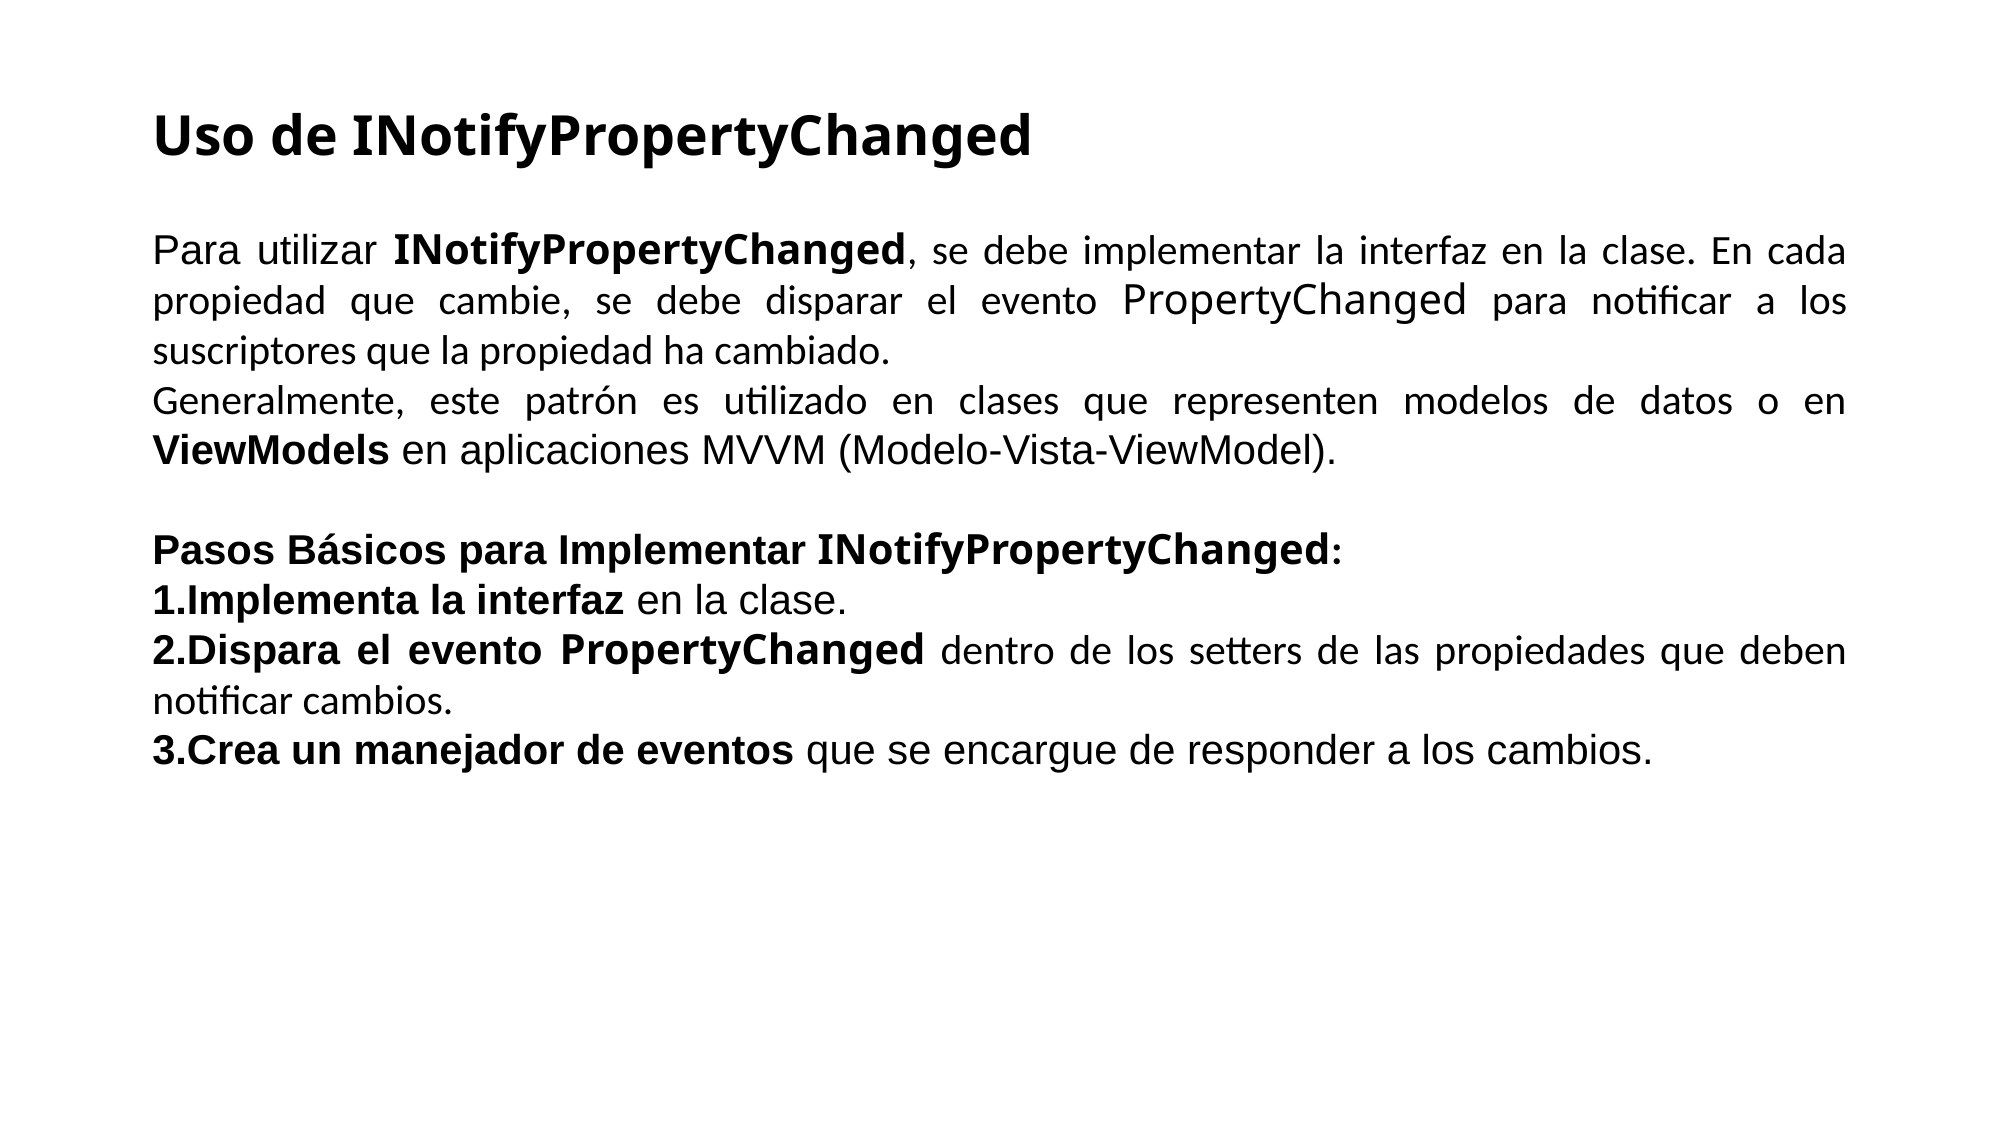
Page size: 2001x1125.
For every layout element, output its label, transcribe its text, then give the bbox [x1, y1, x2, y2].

title Uso de INotifyPropertyChanged [137, 84, 1146, 171]
list Para utilizar INotifyPropertyChanged, se debe implementar la interfaz en la clase. En cada propiedad que cambie, se debe disparar el evento PropertyChanged para notificar a los suscriptores que la propiedad ha cambiado. Generalmente, este patrón es utilizado en clases que representen modelos de datos o en ViewModels en aplicaciones MVVM (Modelo-Vista-ViewModel). Pasos Básicos para Implementar INotifyPropertyChanged: Implementa la interfaz en la clase. Dispara el evento PropertyChanged dentro de los setters de las propiedades que deben notificar cambios. Crea un manejador de eventos que se encargue de responder a los cambios. [137, 171, 1863, 825]
